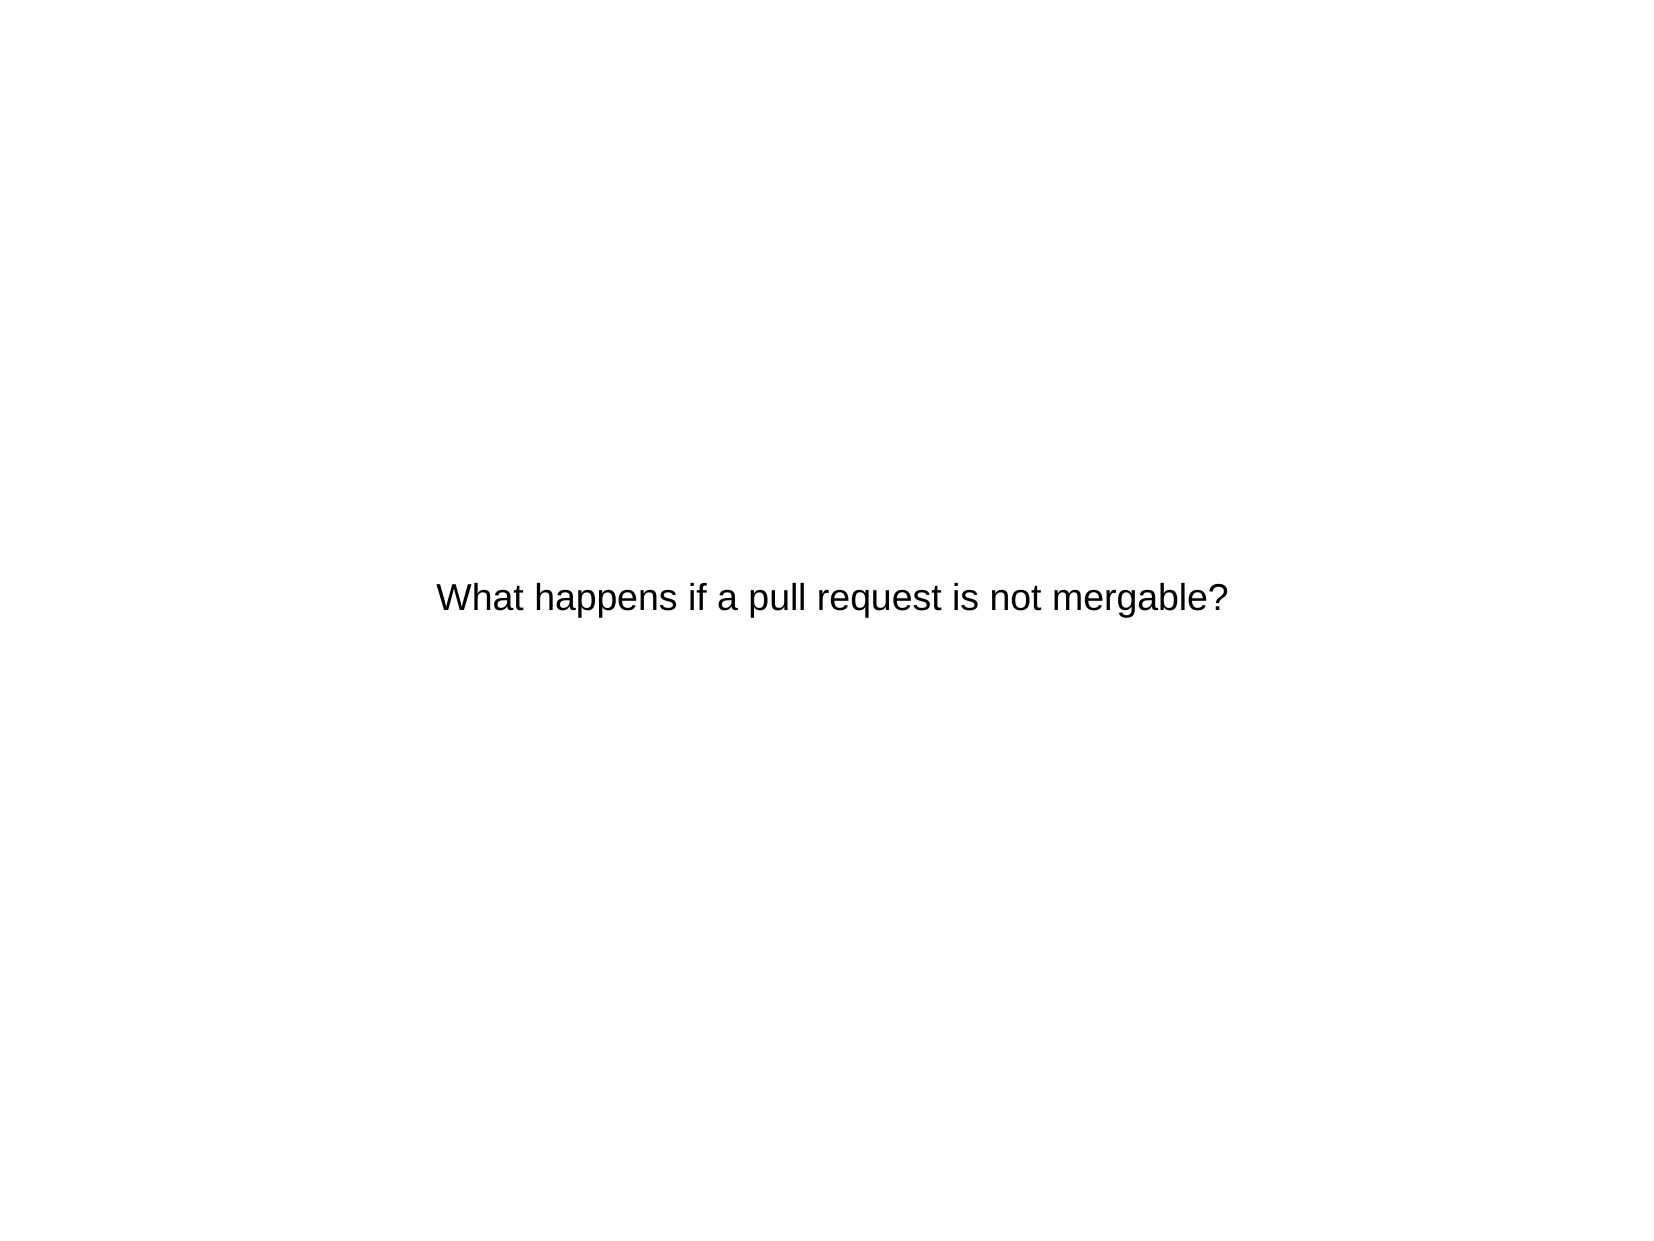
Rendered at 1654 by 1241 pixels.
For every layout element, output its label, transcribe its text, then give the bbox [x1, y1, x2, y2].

text_box What happens if a pull request is not mergable? [88, 492, 1577, 700]
